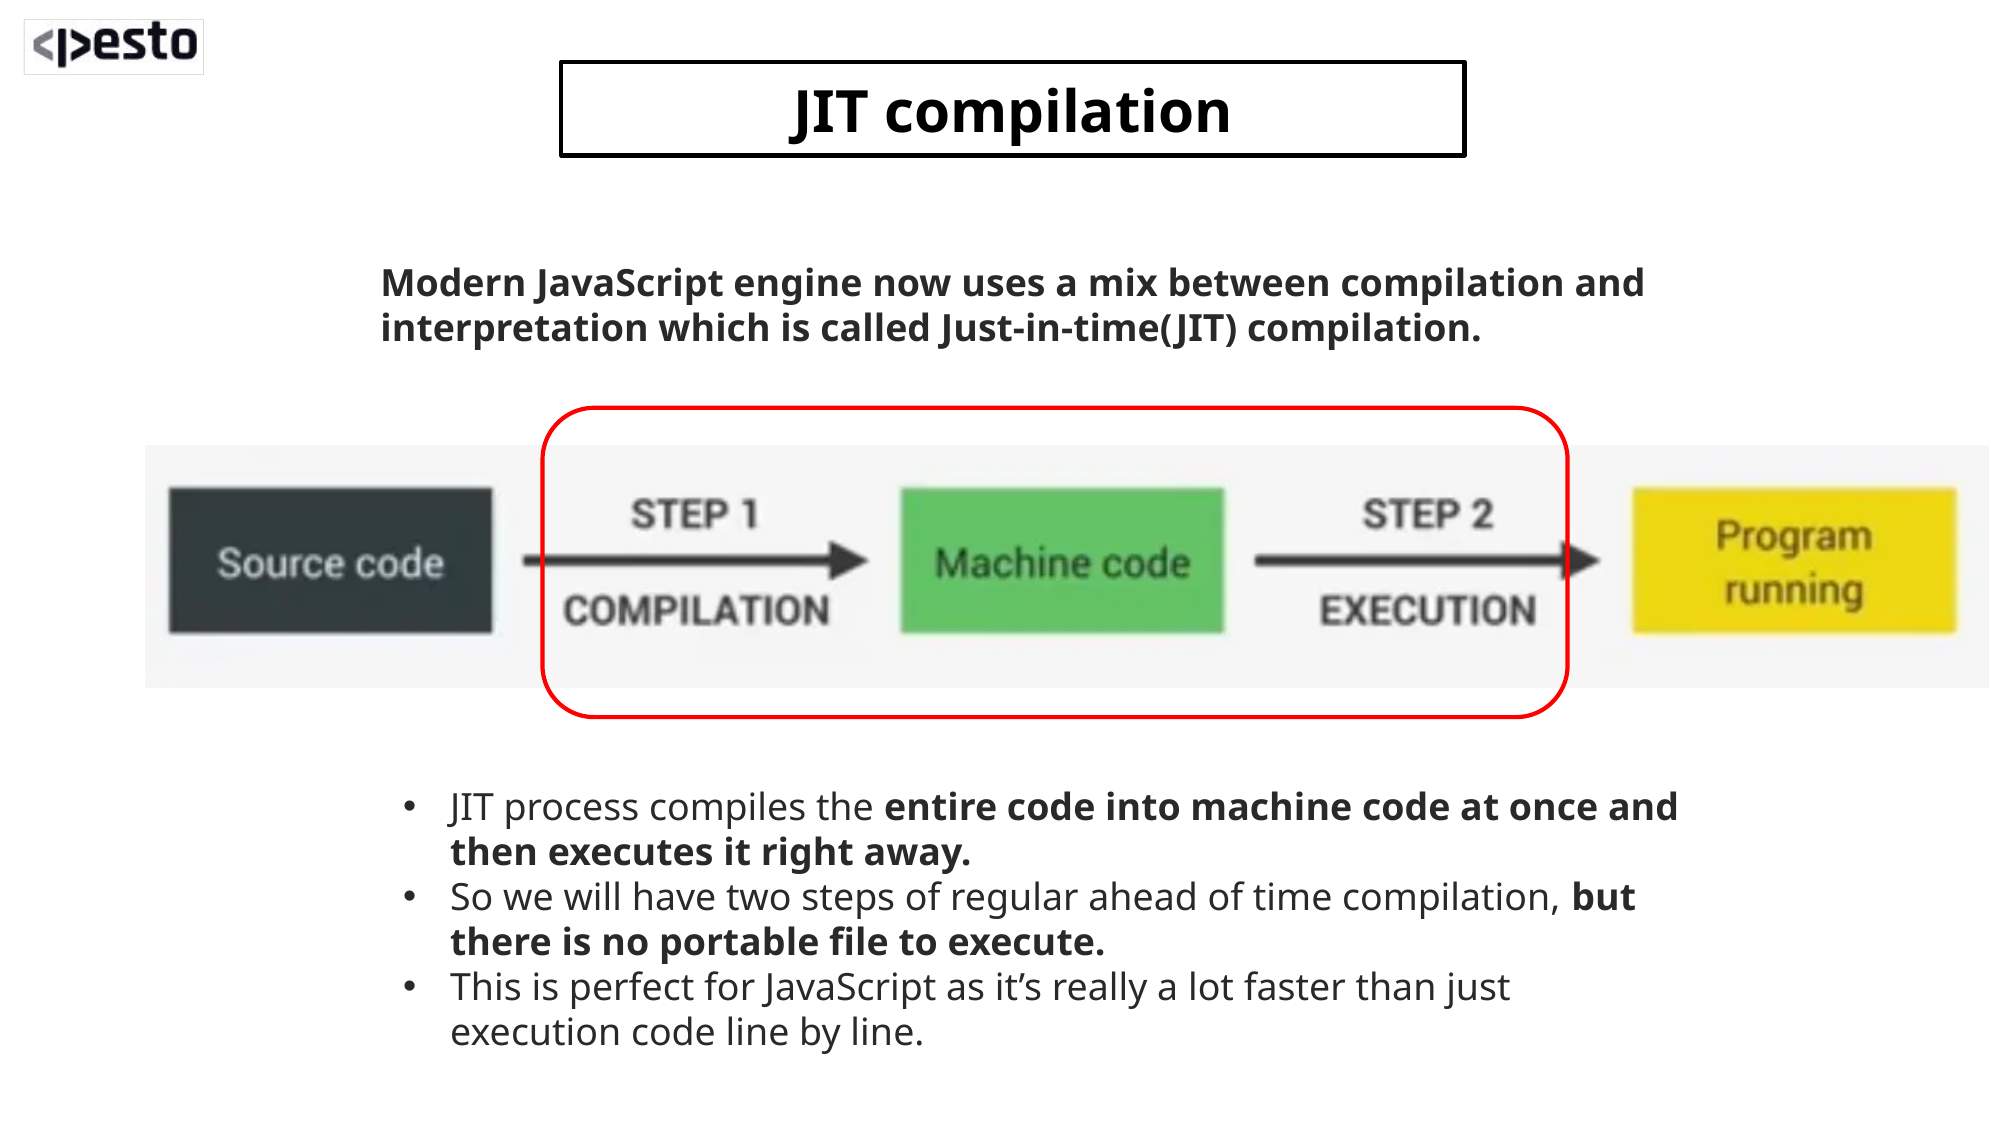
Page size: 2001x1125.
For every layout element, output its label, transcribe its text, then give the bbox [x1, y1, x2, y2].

title JIT compilation [559, 60, 1467, 158]
picture [144, 444, 1989, 688]
text_box [552, 699, 1558, 720]
text_box [543, 405, 1567, 442]
text_box JIT process compiles the entire code into machine code at once and then executes it right away. So we will have two steps of regular ahead of time compilation, but there is no portable file to execute. This is perfect for JavaScript as it’s really a lot faster than just execution code line by line. [388, 775, 1705, 1060]
picture [0, 0, 235, 96]
text_box Modern JavaScript engine now uses a mix between compilation and interpretation which is called Just-in-time(JIT) compilation. [365, 251, 1682, 357]
